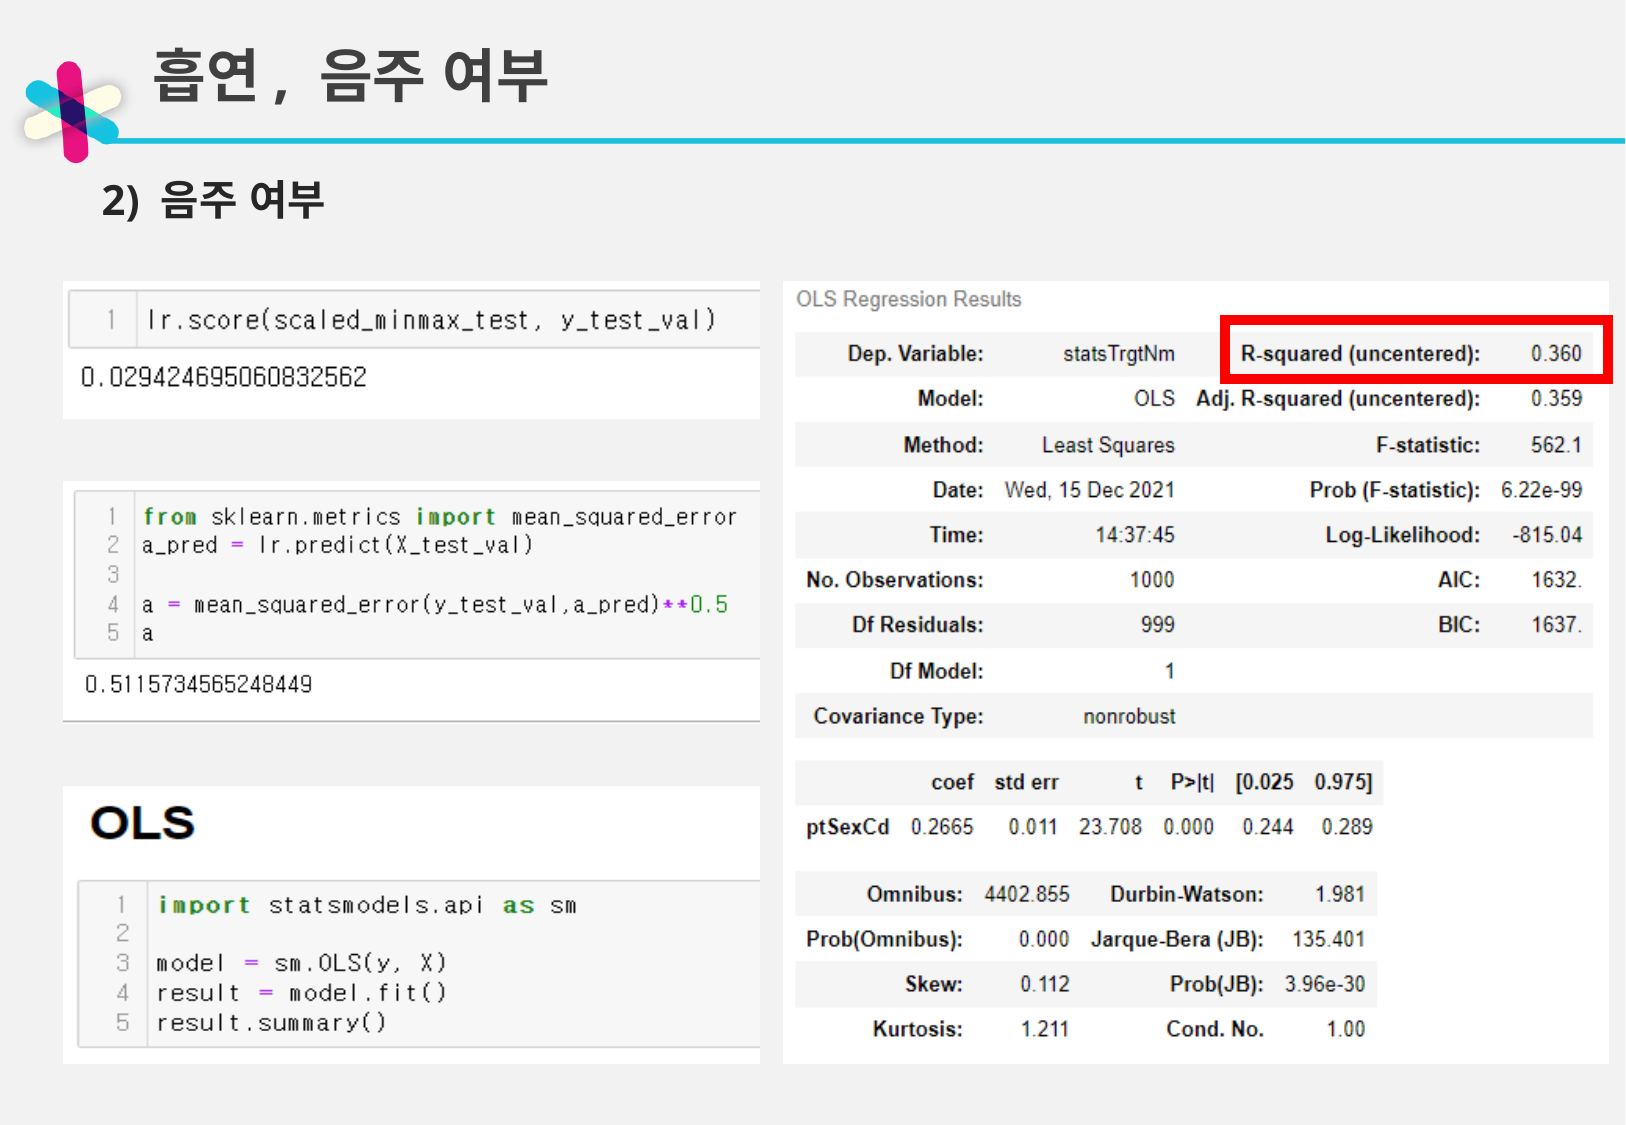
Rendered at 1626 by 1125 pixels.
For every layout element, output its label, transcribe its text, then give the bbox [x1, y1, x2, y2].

text_box 2) 음주 여부 [86, 171, 1539, 258]
list 흡연, 음주 여부 [137, 39, 1590, 126]
picture [0, 0, 1626, 1125]
